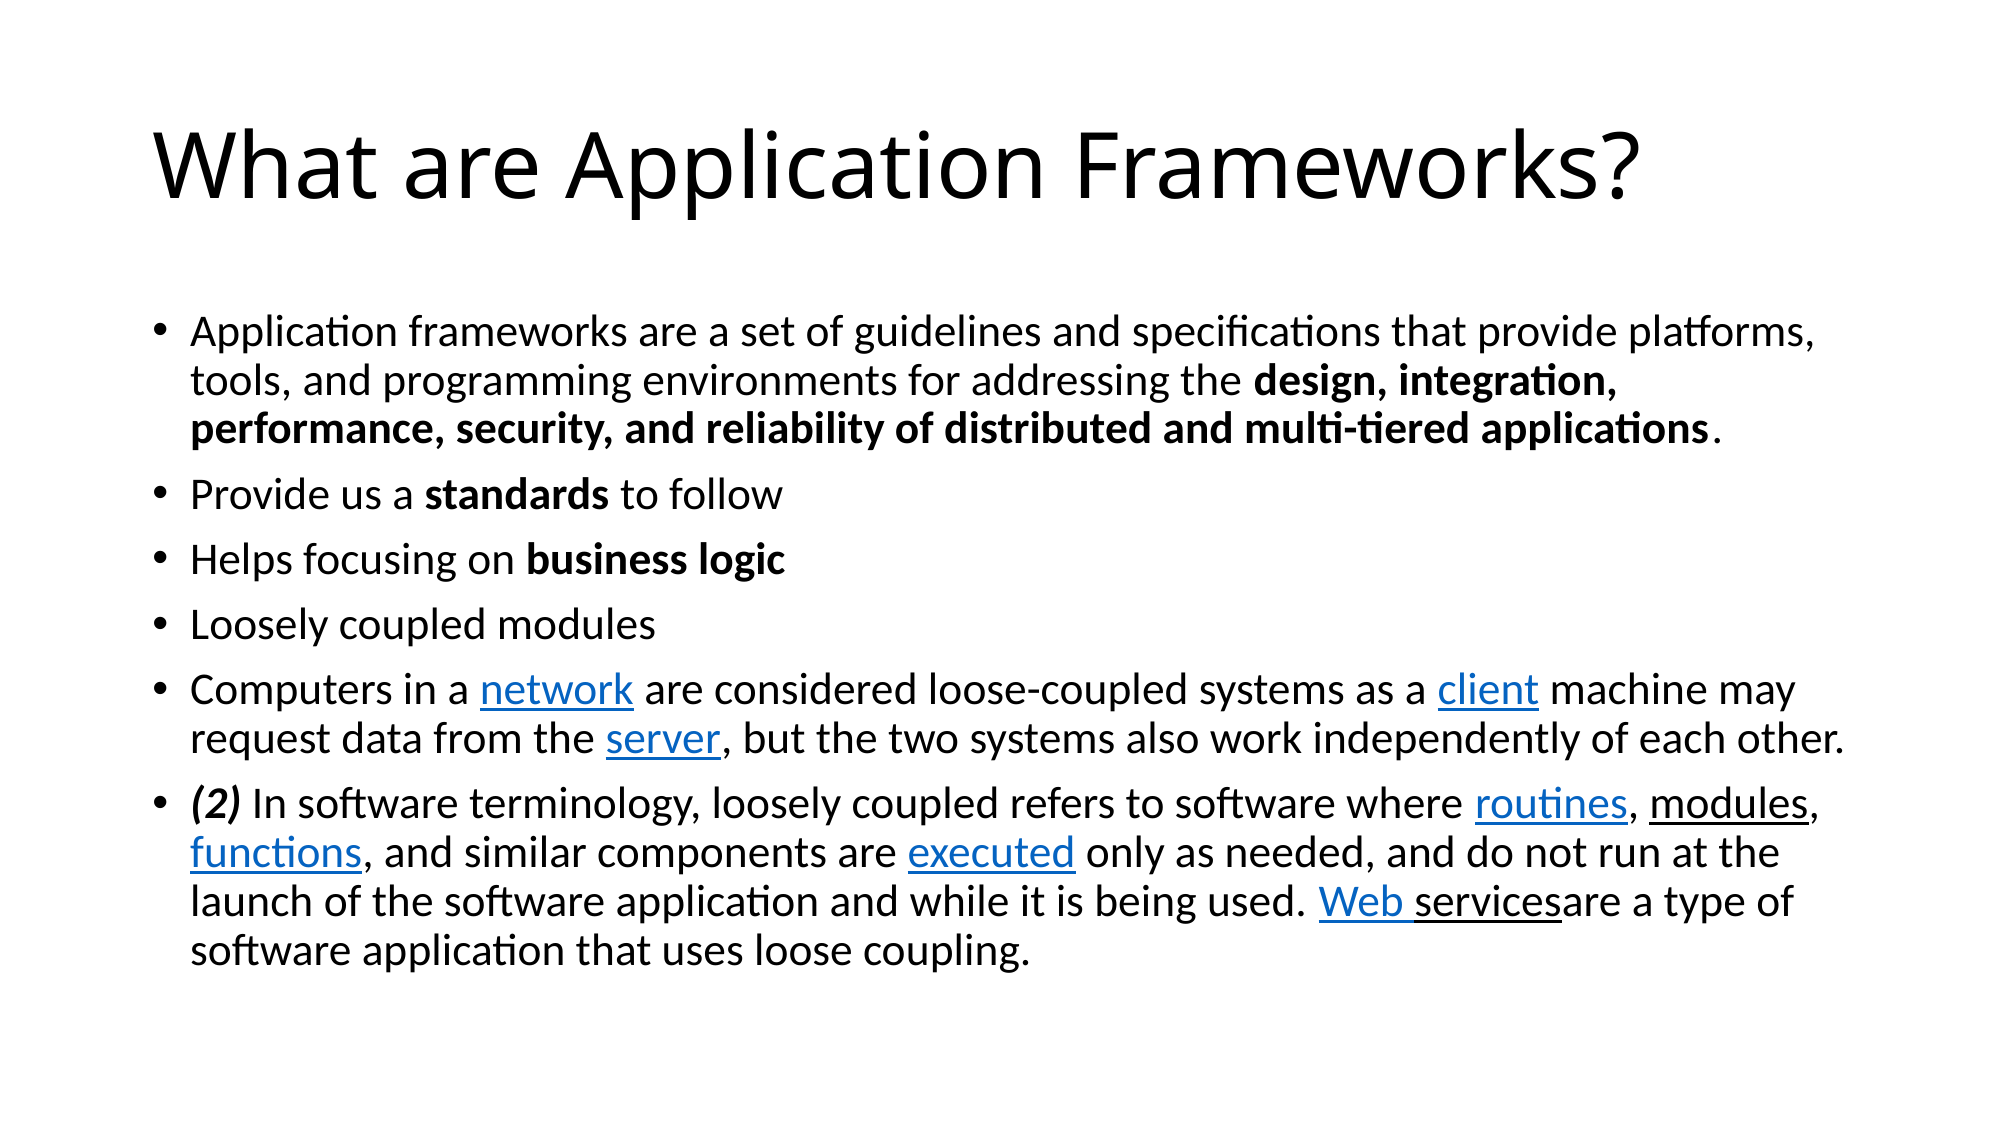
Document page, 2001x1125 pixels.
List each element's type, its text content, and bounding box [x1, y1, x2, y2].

title What are Application Frameworks? [137, 59, 1863, 278]
list Application frameworks are a set of guidelines and specifications that provide platforms, tools, and programming environments for addressing the design, integration, performance, security, and reliability of distributed and multi-tiered applications. Provide us a standards to follow Helps focusing on business logic Loosely coupled modules Computers in a network are considered loose-coupled systems as a client machine may request data from the server, but the two systems also work independently of each other. (2) In software terminology, loosely coupled refers to software where routines, modules, functions, and similar components are executed only as needed, and do not run at the launch of the software application and while it is being used. Web servicesare a type of software application that uses loose coupling. [137, 299, 1863, 1014]
